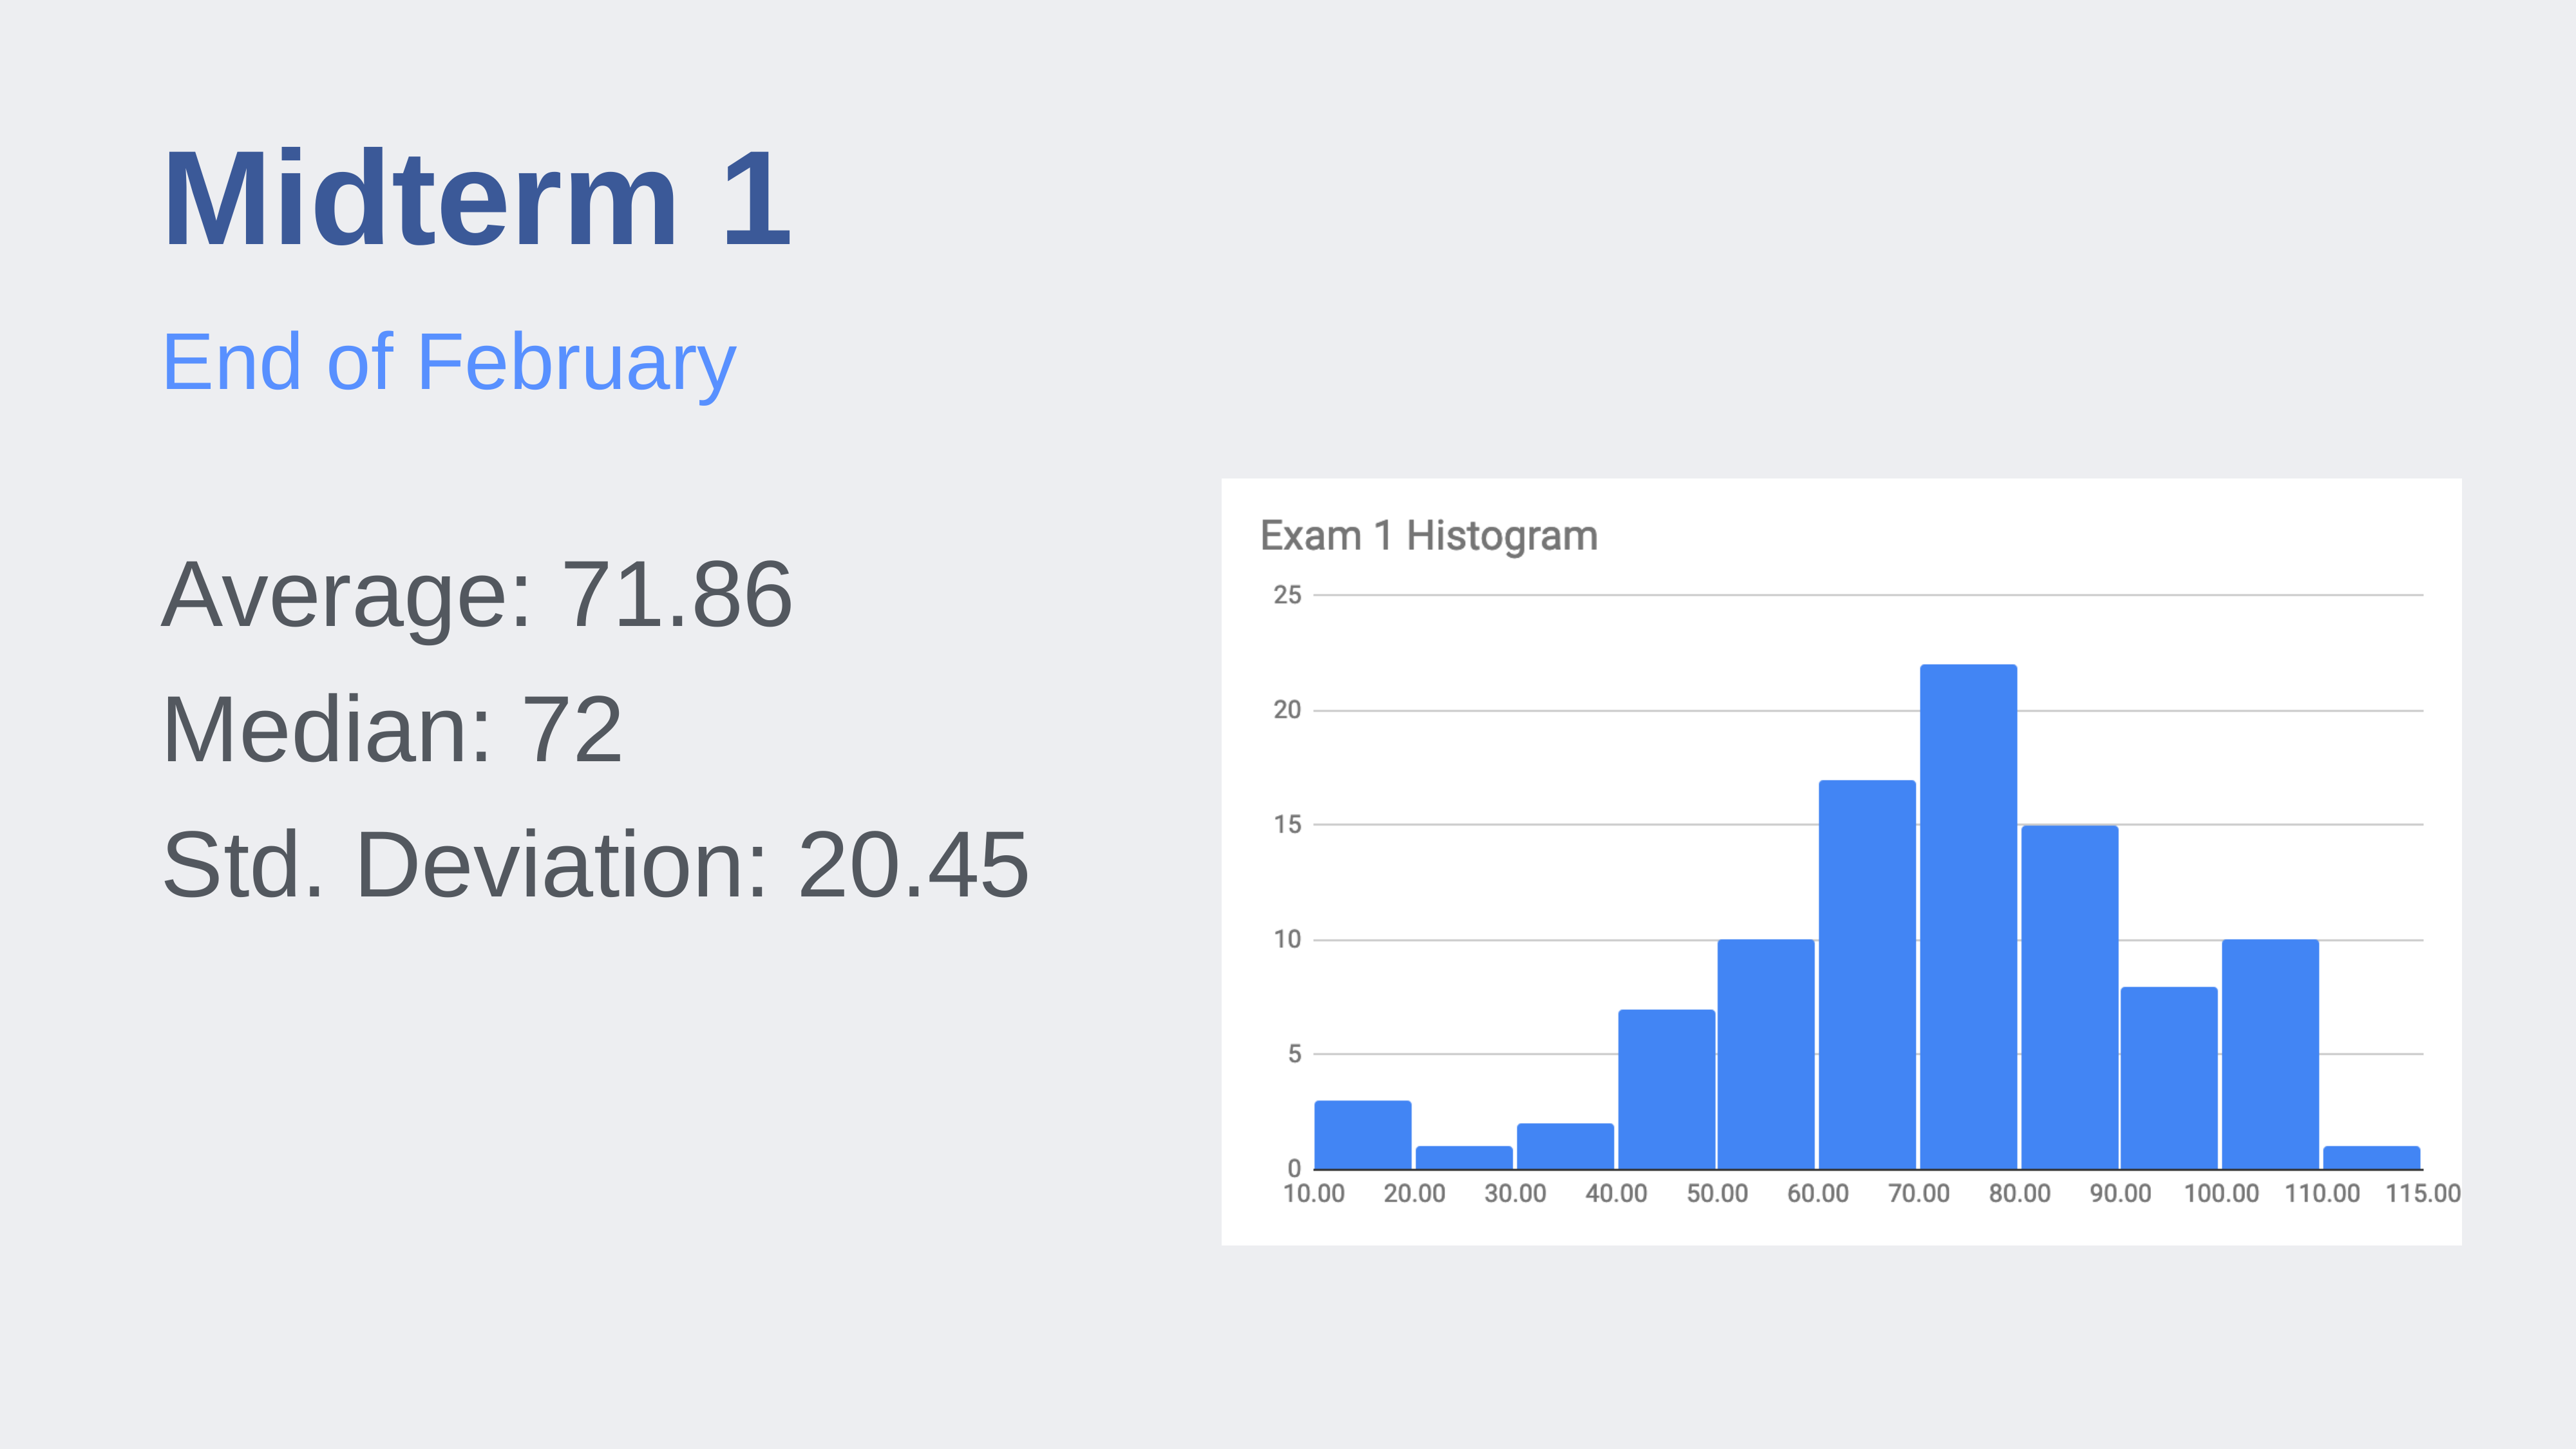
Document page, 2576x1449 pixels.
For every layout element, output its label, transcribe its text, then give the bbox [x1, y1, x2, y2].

title Midterm 1 [160, 109, 2415, 305]
picture [1221, 478, 2462, 1245]
list End of February [160, 308, 2415, 427]
list Average: 71.86 Median: 72 Std. Deviation: 20.45 [160, 509, 1217, 1154]
